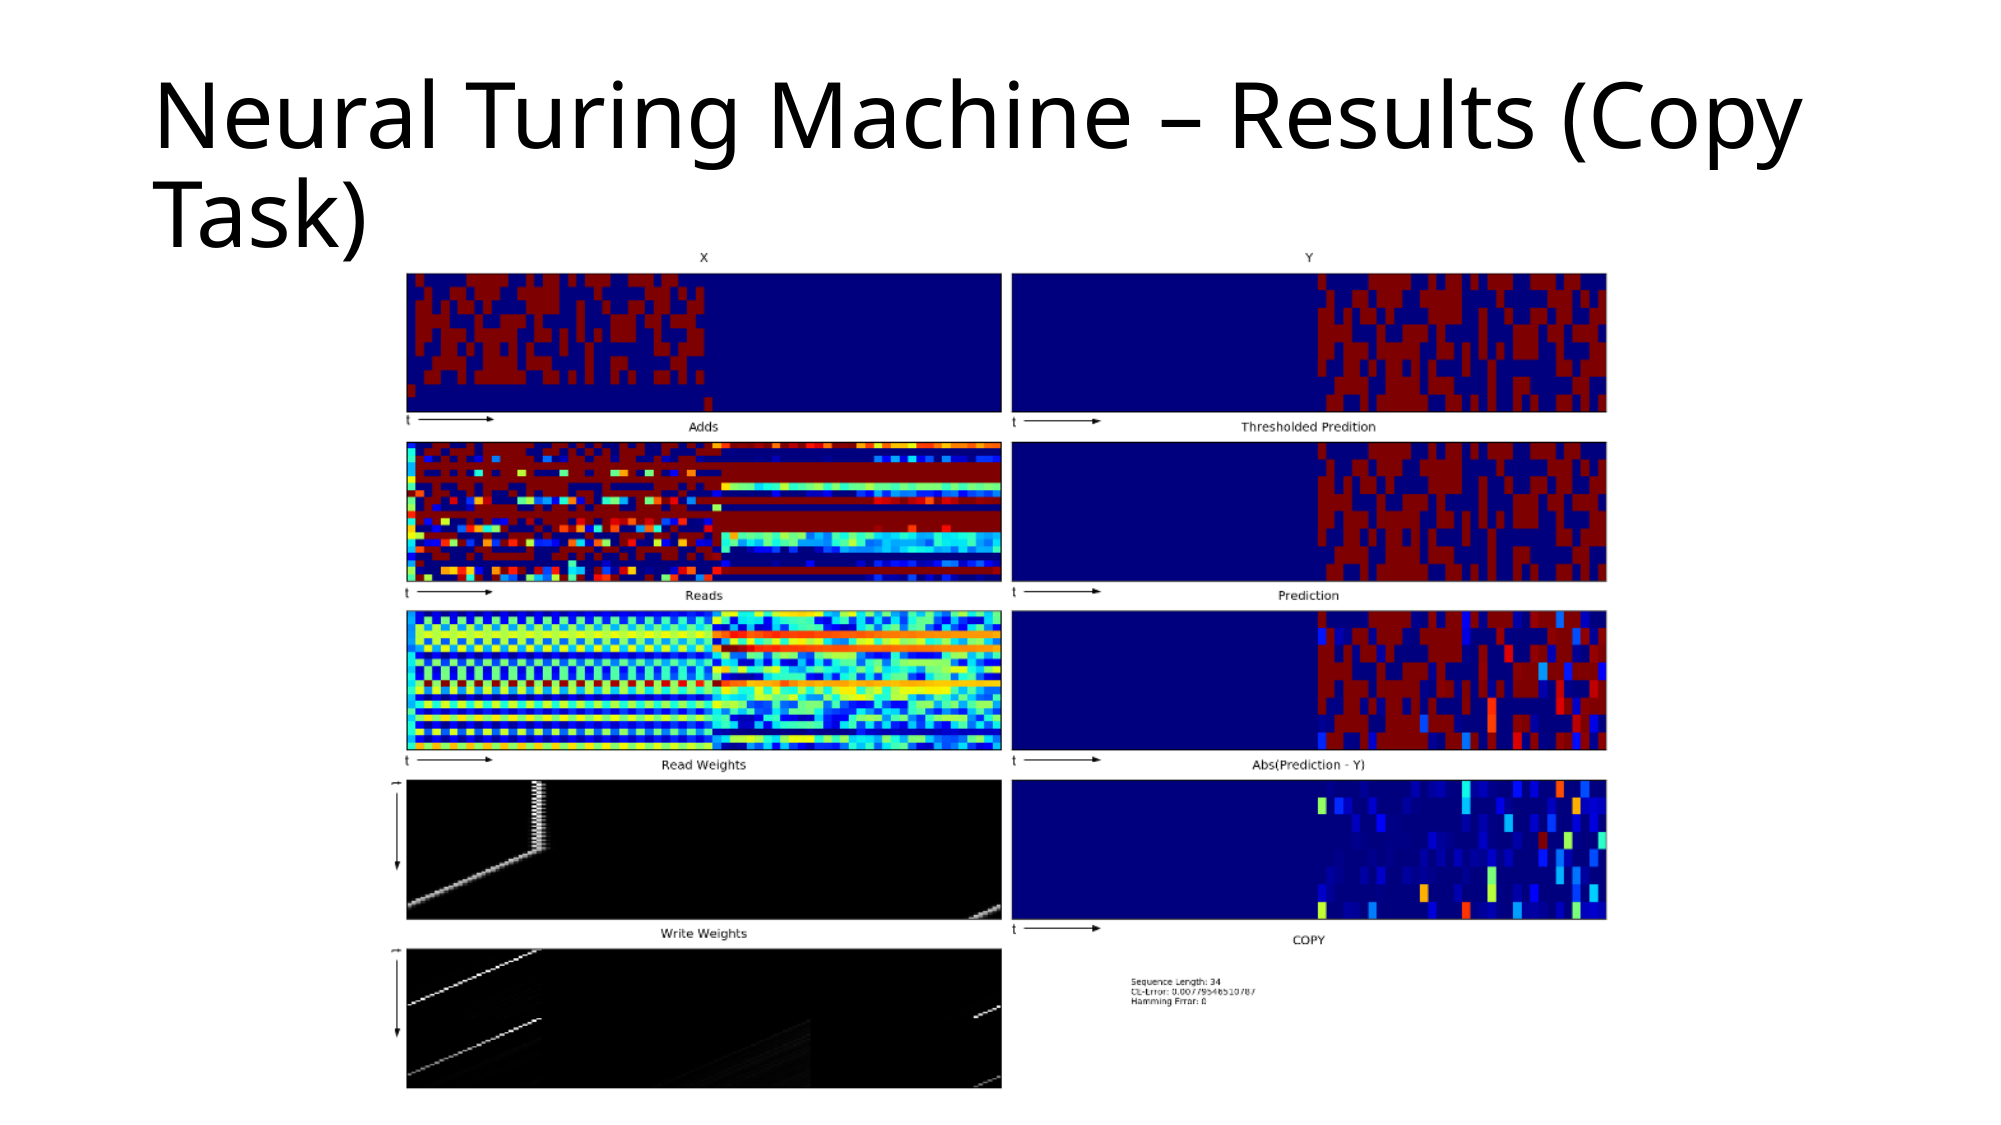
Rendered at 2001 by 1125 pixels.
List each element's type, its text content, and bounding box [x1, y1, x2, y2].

title Neural Turing Machine – Results (Copy Task) [137, 59, 1863, 278]
picture [376, 243, 1624, 1105]
